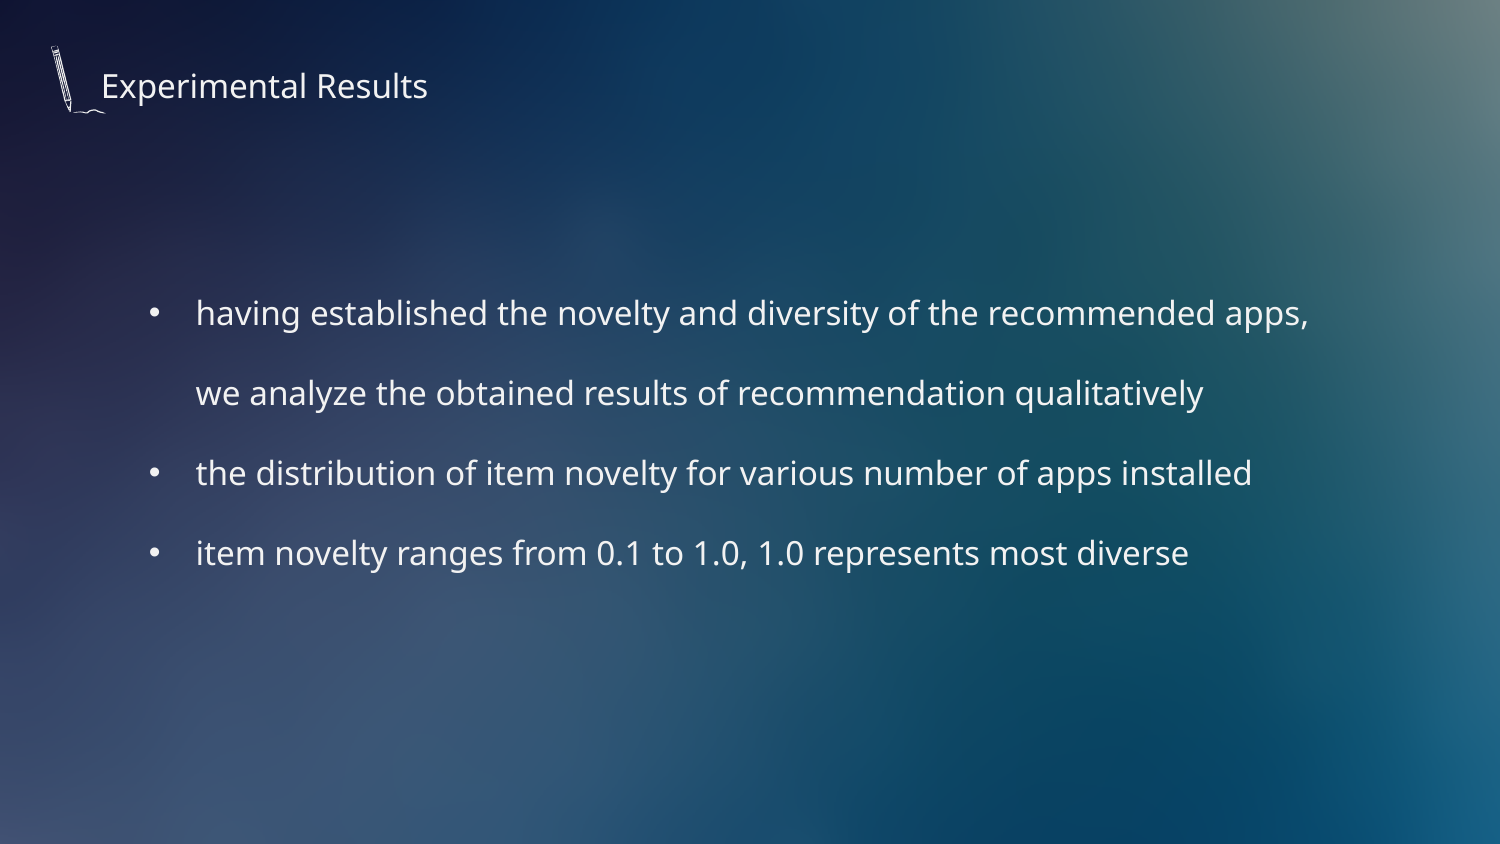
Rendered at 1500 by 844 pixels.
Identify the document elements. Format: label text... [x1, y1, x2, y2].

text_box having established the novelty and diversity of the recommended apps, we analyze the obtained results of recommendation qualitatively the distribution of item novelty for various number of apps installed item novelty ranges from 0.1 to 1.0, 1.0 represents most diverse [133, 245, 1362, 580]
picture [0, 0, 1500, 844]
text_box Experimental Results [106, 57, 1500, 113]
